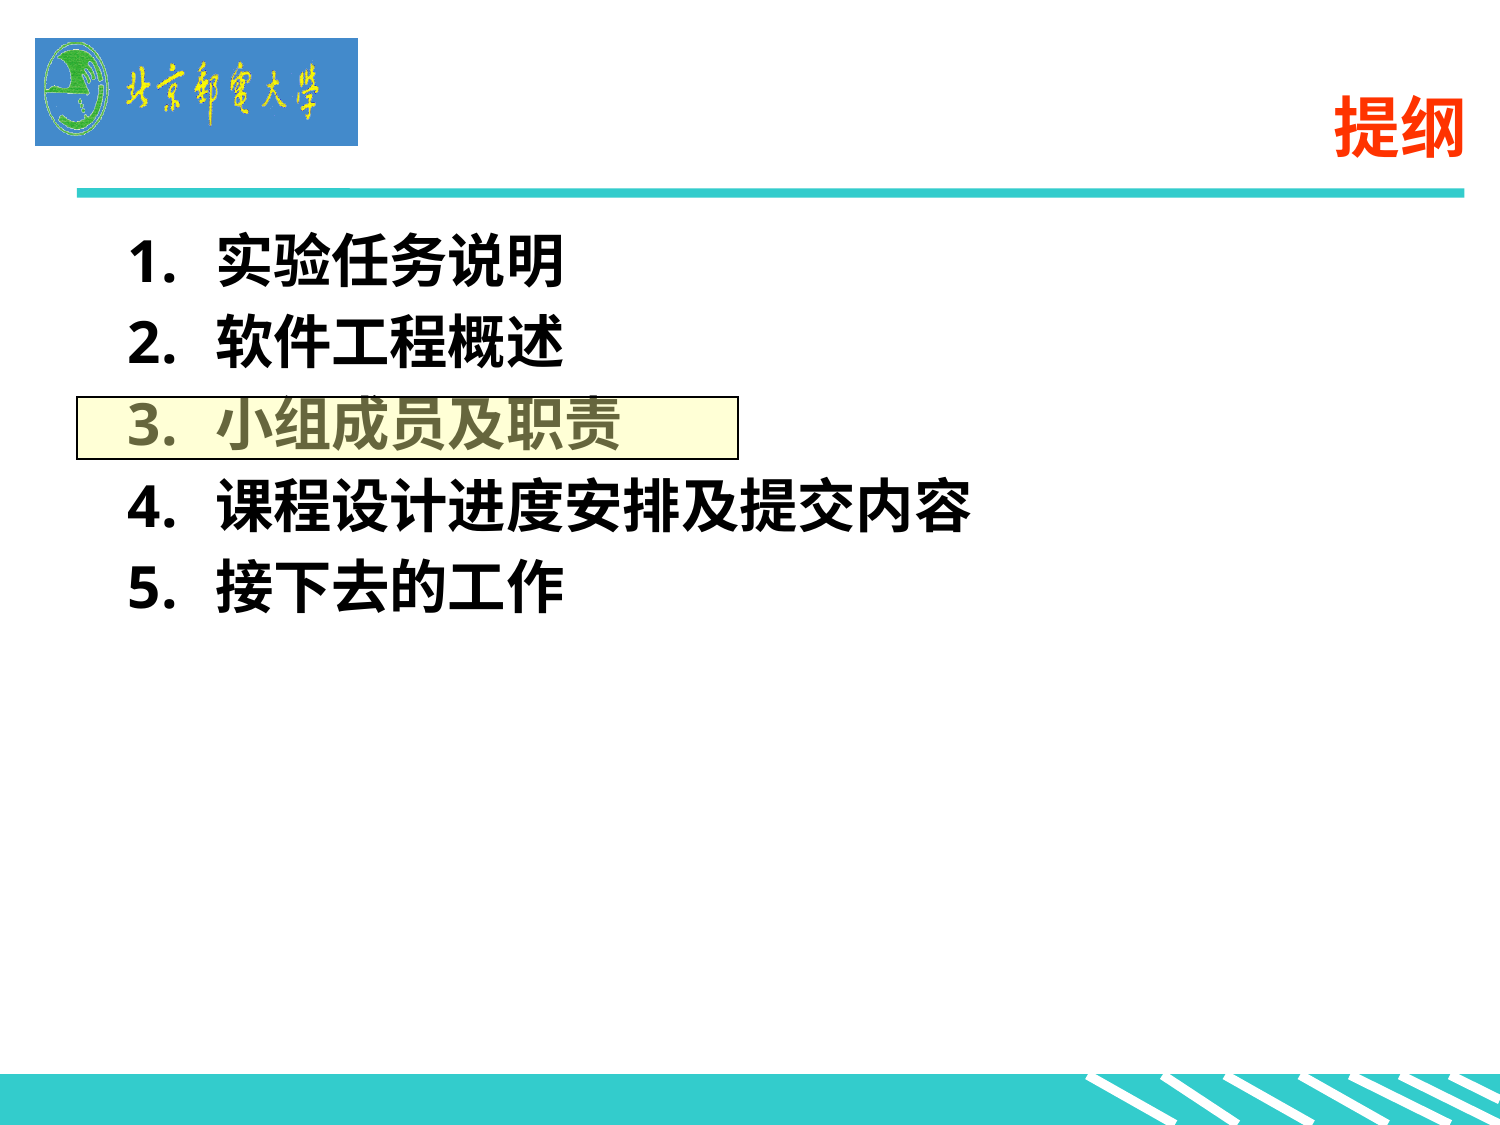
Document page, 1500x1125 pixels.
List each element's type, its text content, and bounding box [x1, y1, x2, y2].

list 实验任务说明 软件工程概述 小组成员及职责 课程设计进度安排及提交内容 接下去的工作 [112, 216, 1388, 974]
text_box [76, 397, 739, 459]
title 提纲 [207, 66, 1483, 185]
slide_number [1137, 1037, 1451, 1113]
picture [34, 37, 358, 146]
